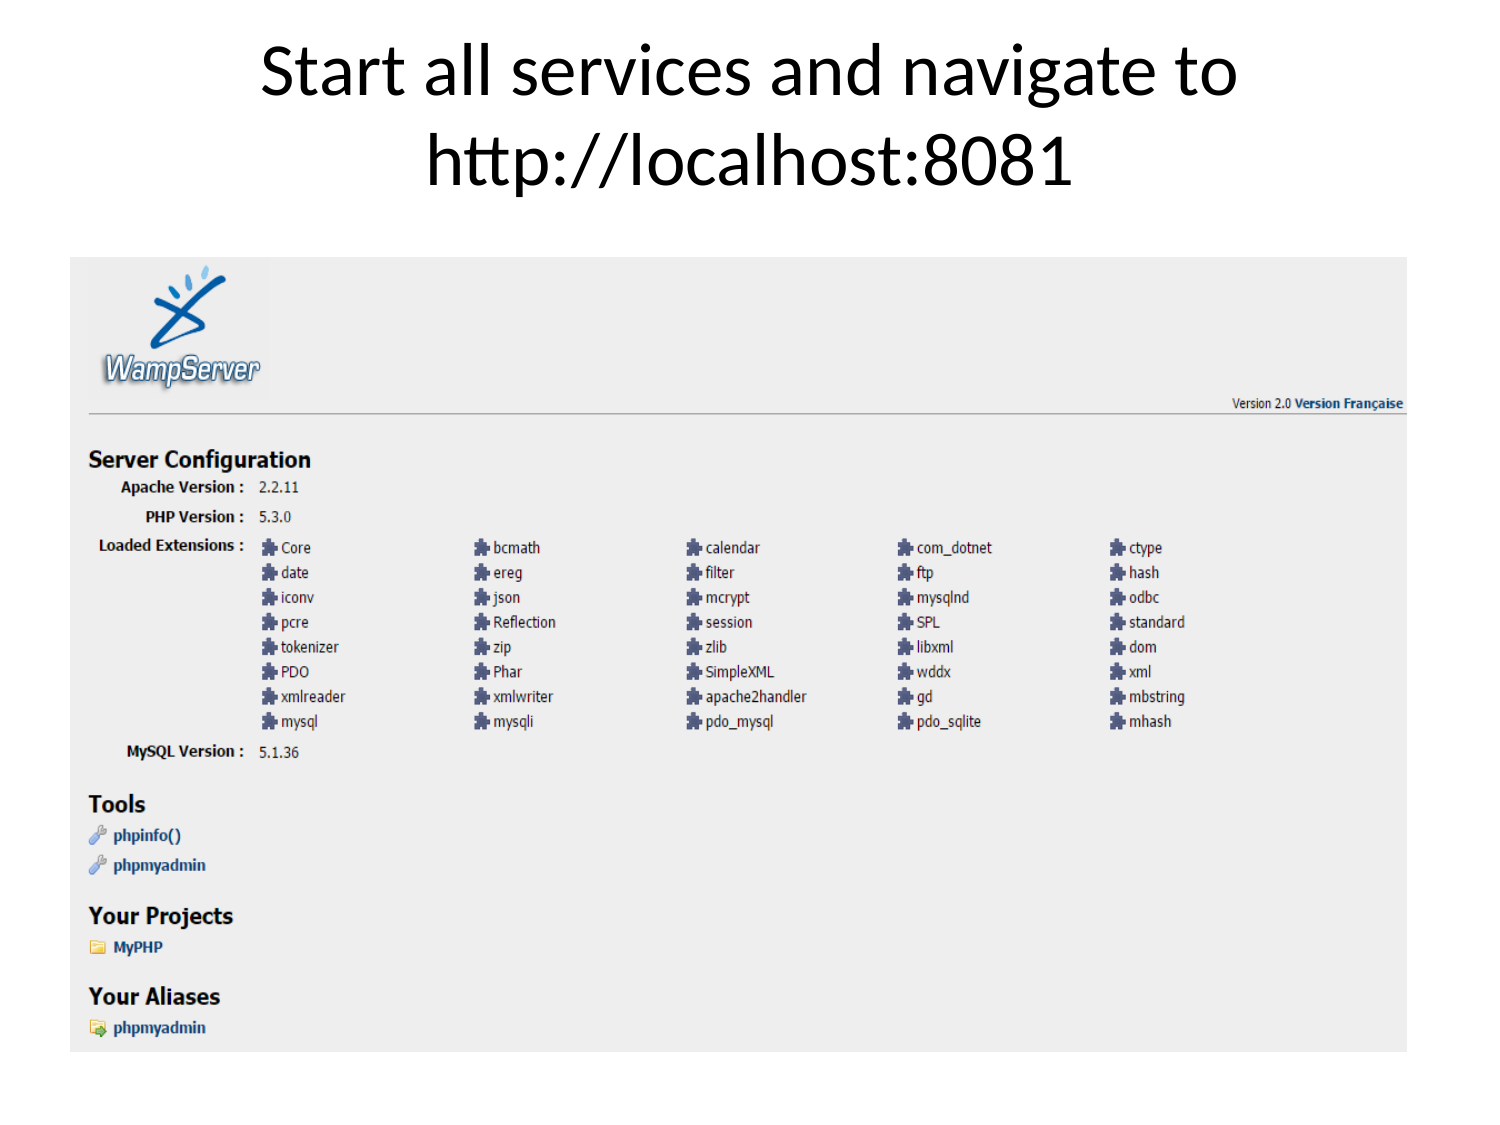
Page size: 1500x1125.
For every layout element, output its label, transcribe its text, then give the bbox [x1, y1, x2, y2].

title Start all services and navigate to http://localhost:8081 [75, 45, 1425, 176]
picture [70, 257, 1407, 1052]
